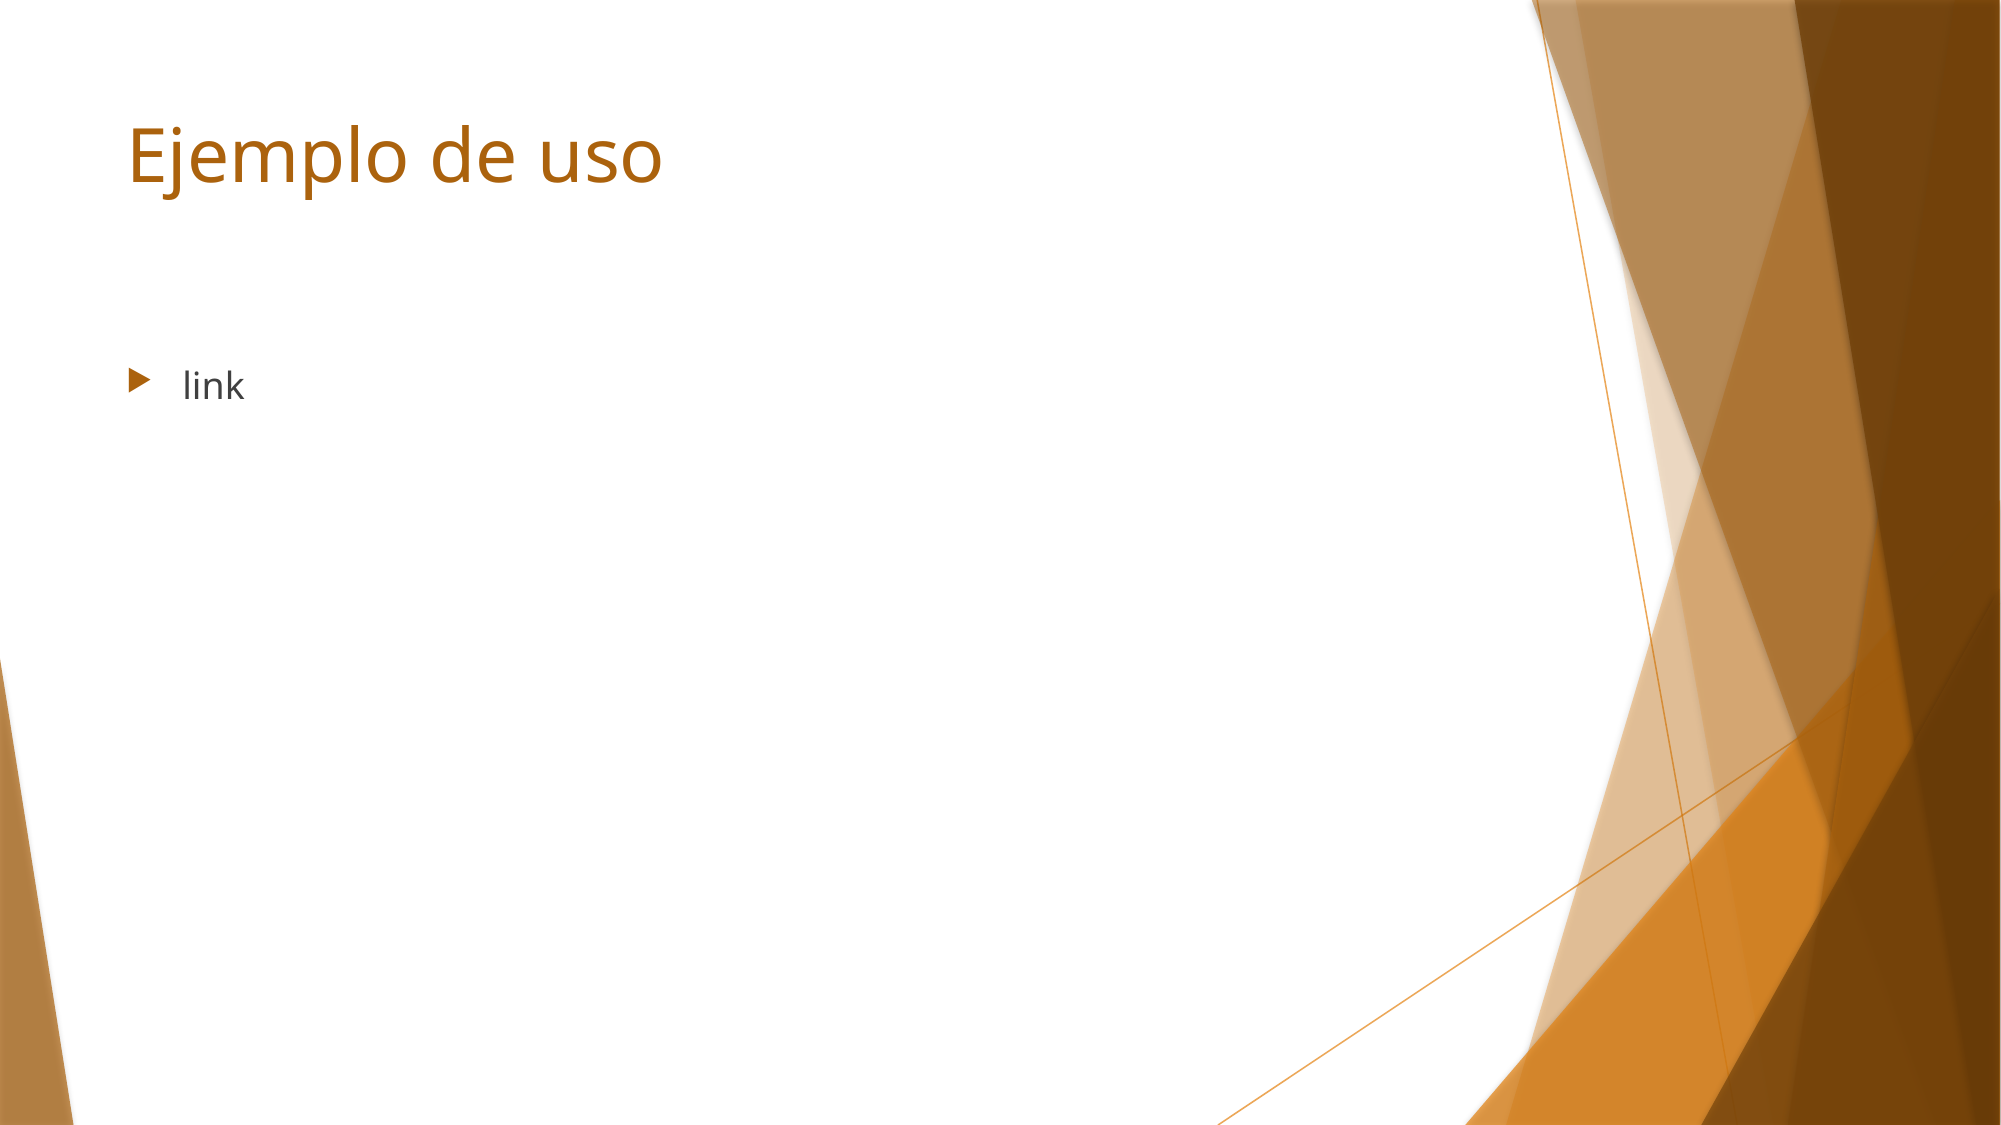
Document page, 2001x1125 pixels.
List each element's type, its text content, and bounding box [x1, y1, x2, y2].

title Ejemplo de uso [111, 99, 1522, 317]
list link [111, 354, 1522, 992]
